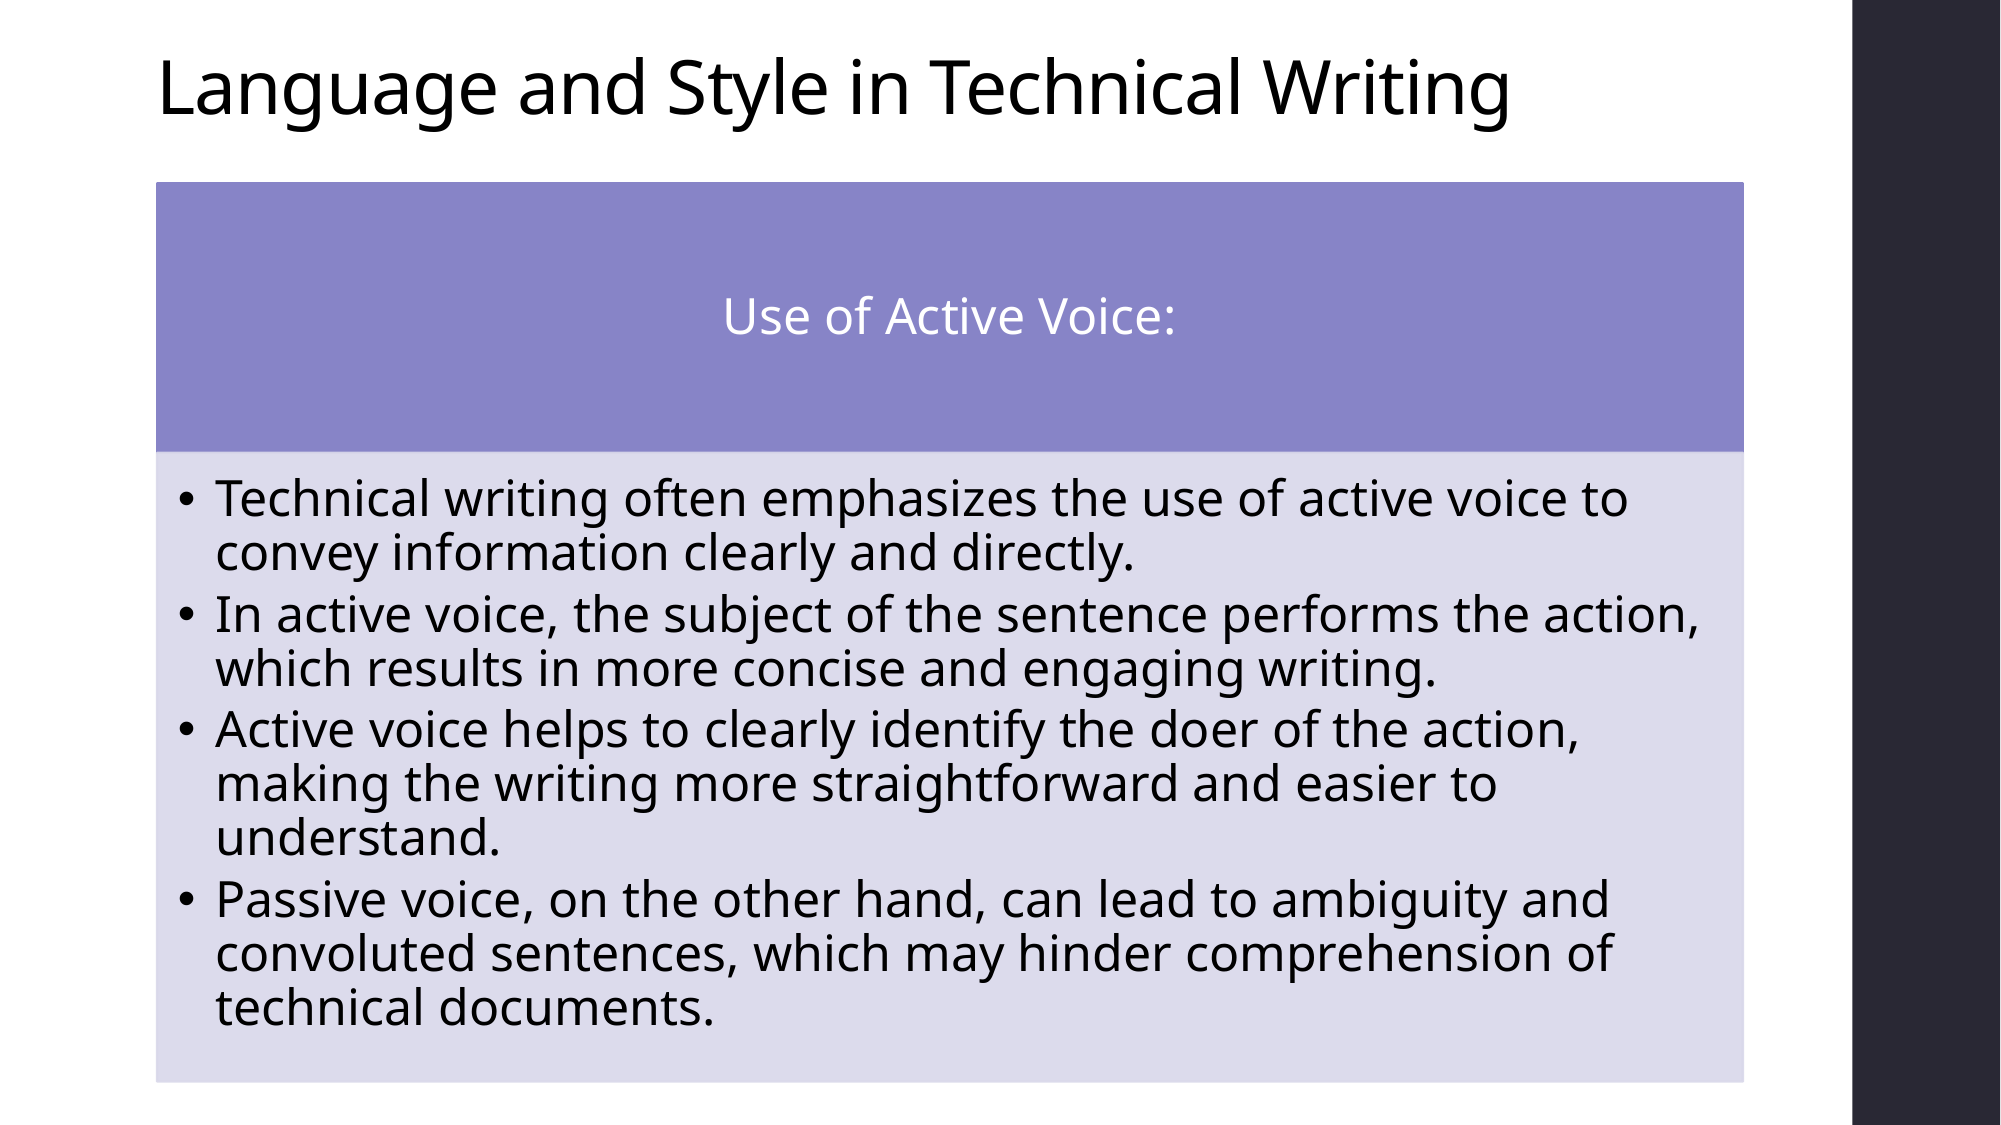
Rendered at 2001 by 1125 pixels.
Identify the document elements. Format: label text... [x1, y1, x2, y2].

title Language and Style in Technical Writing [141, 42, 1728, 138]
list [156, 182, 1744, 1083]
